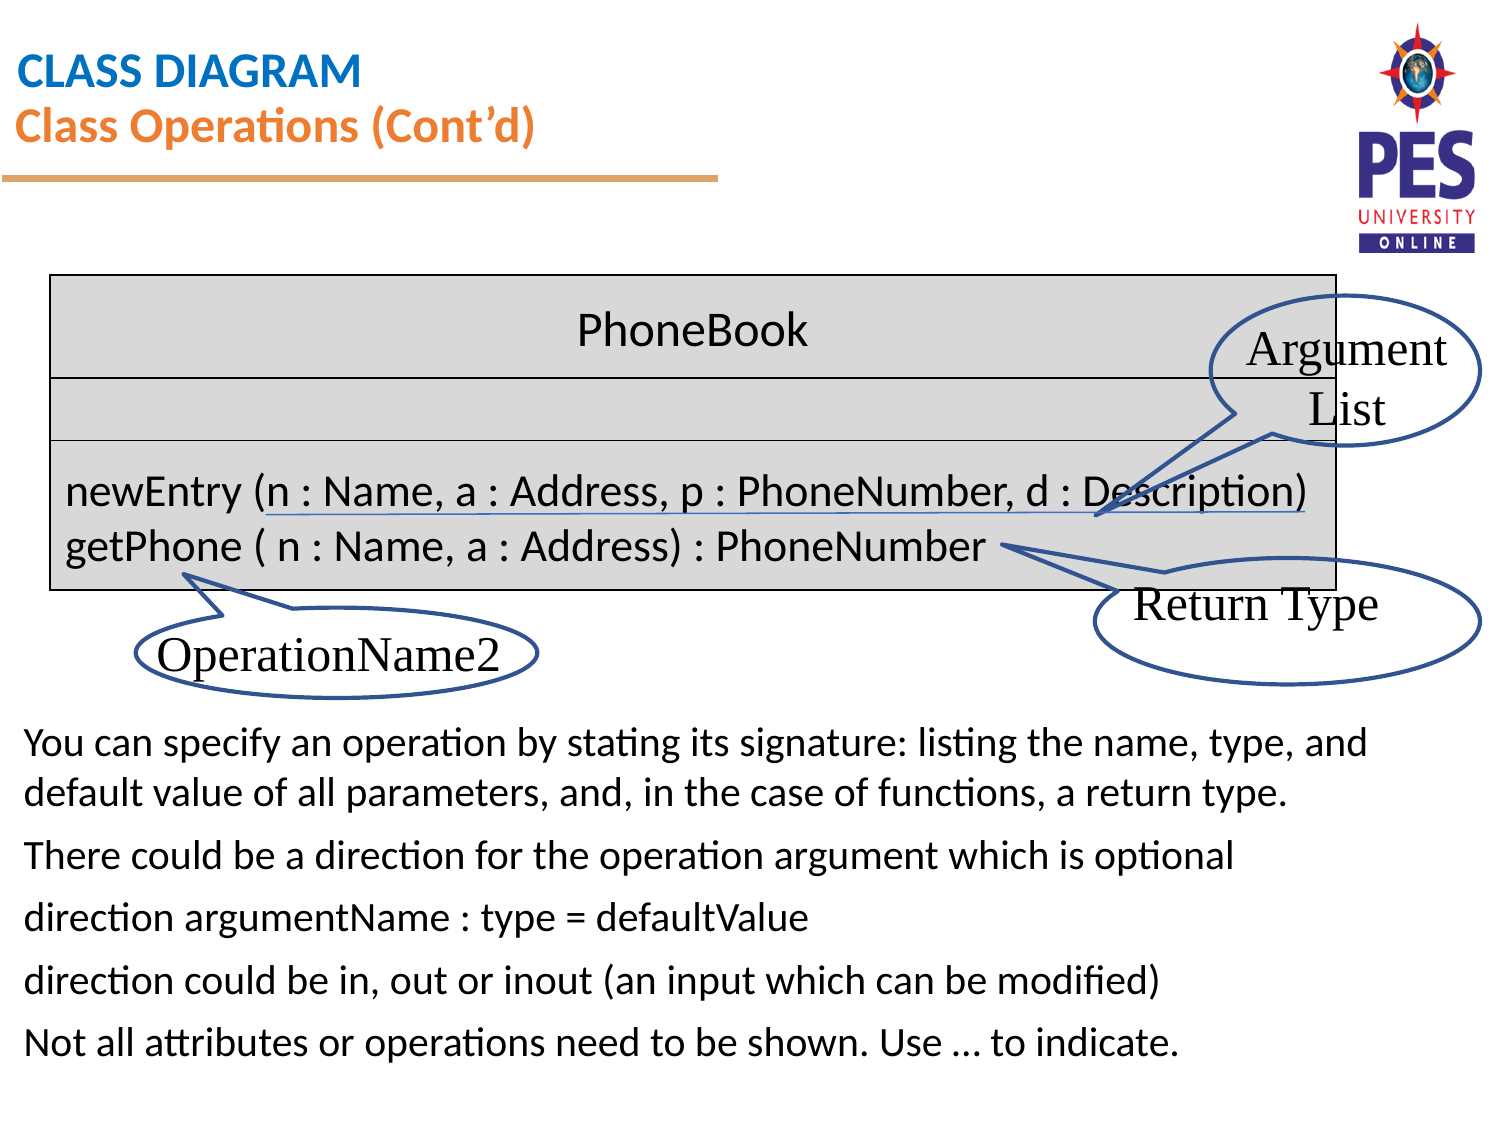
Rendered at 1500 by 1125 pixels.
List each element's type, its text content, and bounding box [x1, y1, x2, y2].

picture [1359, 22, 1475, 253]
text_box [216, 689, 457, 698]
text_box [1094, 569, 1481, 685]
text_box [265, 511, 1306, 515]
text_box [520, 634, 538, 672]
title Class Operations (Cont’d) [0, 82, 1288, 171]
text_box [49, 274, 1337, 591]
text_box [135, 642, 141, 663]
text_box OperationName2 [141, 613, 520, 689]
text_box You can specify an operation by stating its signature: listing the name, type, and default value of all parameters, and, in the case of functions, a return type. There could be a direction for the operation argument which is optional direction argumentName : type = defaultValue direction could be in, out or inout (an input which can be modified) Not all attributes or operations need to be shown. Use … to indicate. [8, 707, 1500, 1073]
text_box [1340, 295, 1420, 308]
text_box Argument List [1340, 308, 1478, 444]
text_box [206, 599, 432, 613]
text_box Return Type [1117, 562, 1397, 638]
